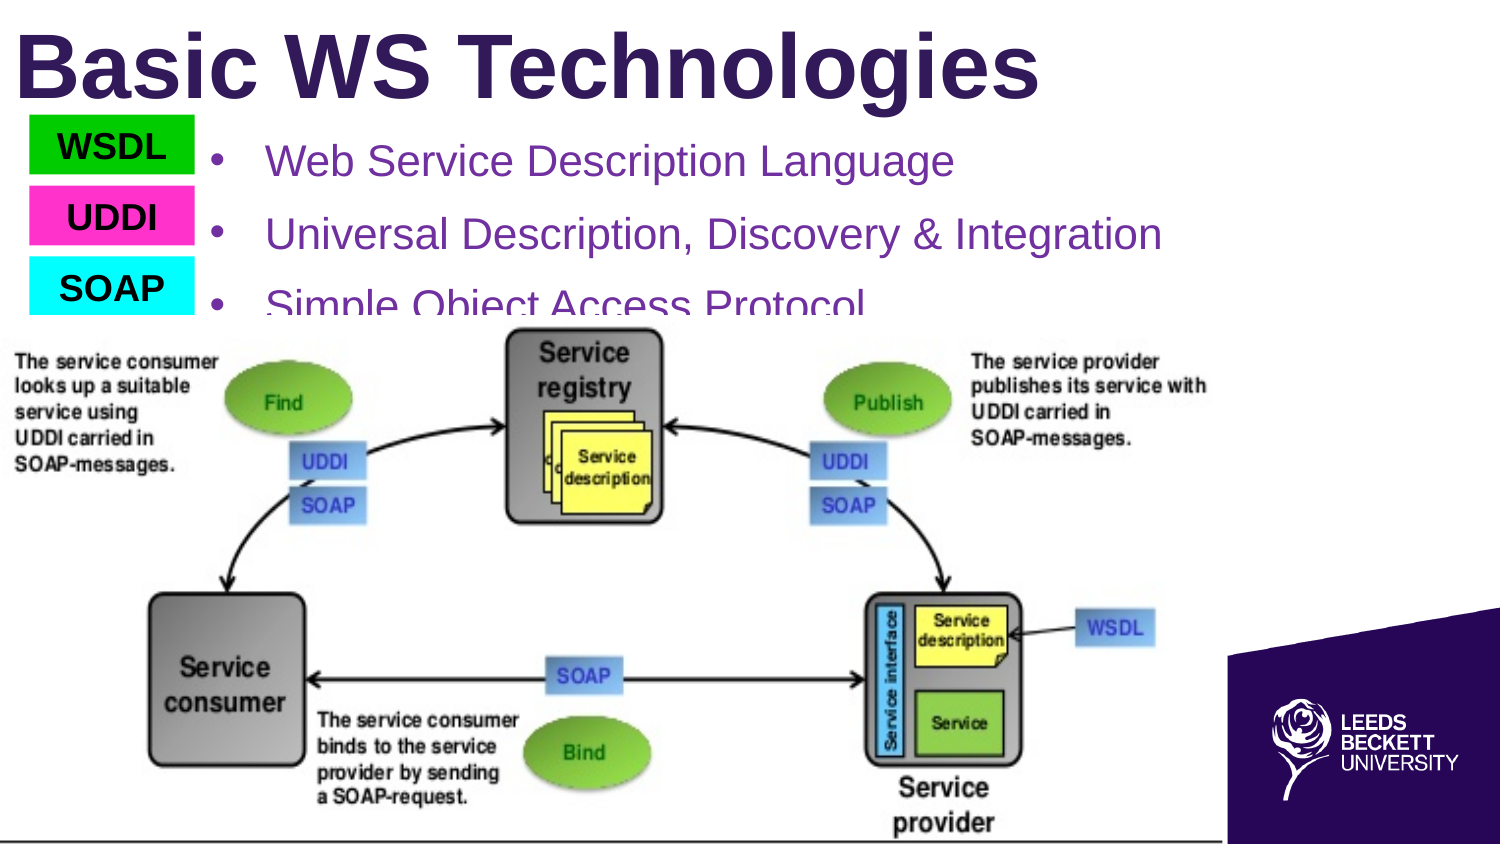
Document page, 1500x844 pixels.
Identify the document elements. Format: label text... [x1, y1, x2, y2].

picture [0, 0, 1500, 844]
list Web Service Description Language Universal Description, Discovery & Integration Simple Object Access Protocol [194, 114, 1247, 340]
text_box SOAP [29, 256, 194, 313]
text_box UDDI [29, 185, 194, 246]
title Basic WS Technologies [0, 0, 1459, 141]
text_box WSDL [29, 114, 194, 175]
